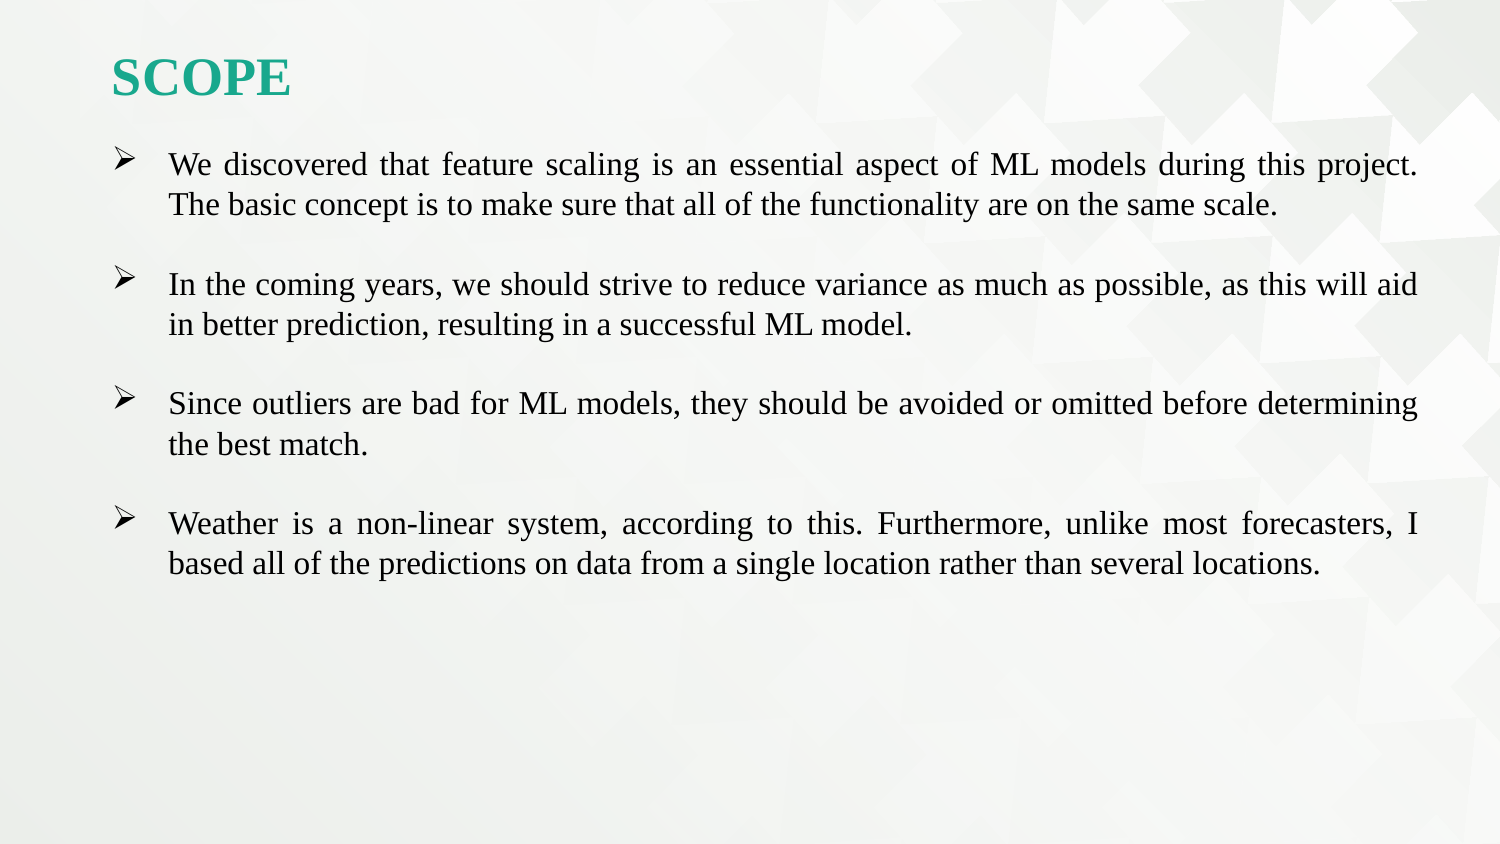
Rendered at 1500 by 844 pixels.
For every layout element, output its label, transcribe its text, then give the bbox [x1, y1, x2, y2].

text_box SCOPE [97, 34, 670, 111]
text_box We discovered that feature scaling is an essential aspect of ML models during this project. The basic concept is to make sure that all of the functionality are on the same scale. In the coming years, we should strive to reduce variance as much as possible, as this will aid in better prediction, resulting in a successful ML model. Since outliers are bad for ML models, they should be avoided or omitted before determining the best match. Weather is a non-linear system, according to this. Furthermore, unlike most forecasters, I based all of the predictions on data from a single location rather than several locations. [97, 134, 1436, 327]
